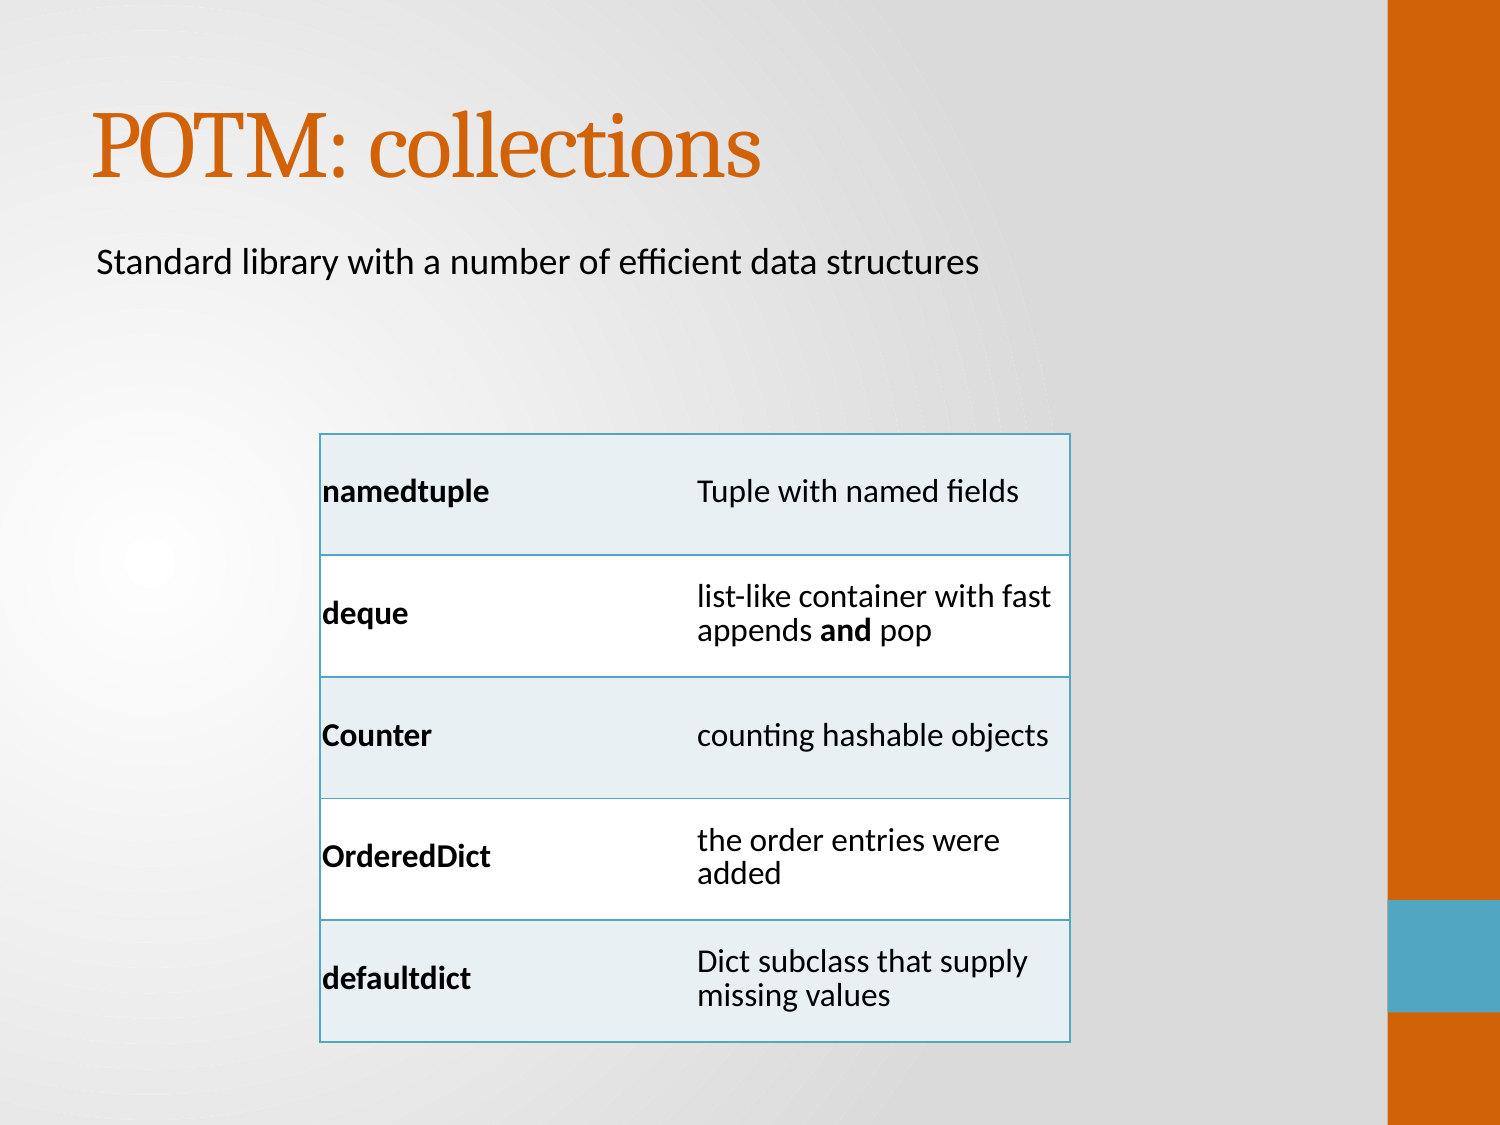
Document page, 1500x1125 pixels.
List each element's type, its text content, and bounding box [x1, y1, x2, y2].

table_cell Counter [321, 678, 695, 798]
table_cell the order entries were added [695, 799, 1069, 919]
table_header namedtuple [321, 435, 695, 554]
table_header Tuple with named fields [695, 435, 1069, 554]
table_cell OrderedDict [321, 799, 695, 919]
table_cell Dict subclass that supply missing values [695, 921, 1069, 1041]
text_box Standard library with a number of efficient data structures [81, 229, 996, 290]
table_cell defaultdict [321, 921, 695, 1041]
table_cell counting hashable objects [695, 678, 1069, 798]
table_cell deque [321, 556, 695, 676]
table_cell list-like container with fast appends and pop [695, 556, 1069, 676]
title POTM: collections [75, 45, 1325, 233]
